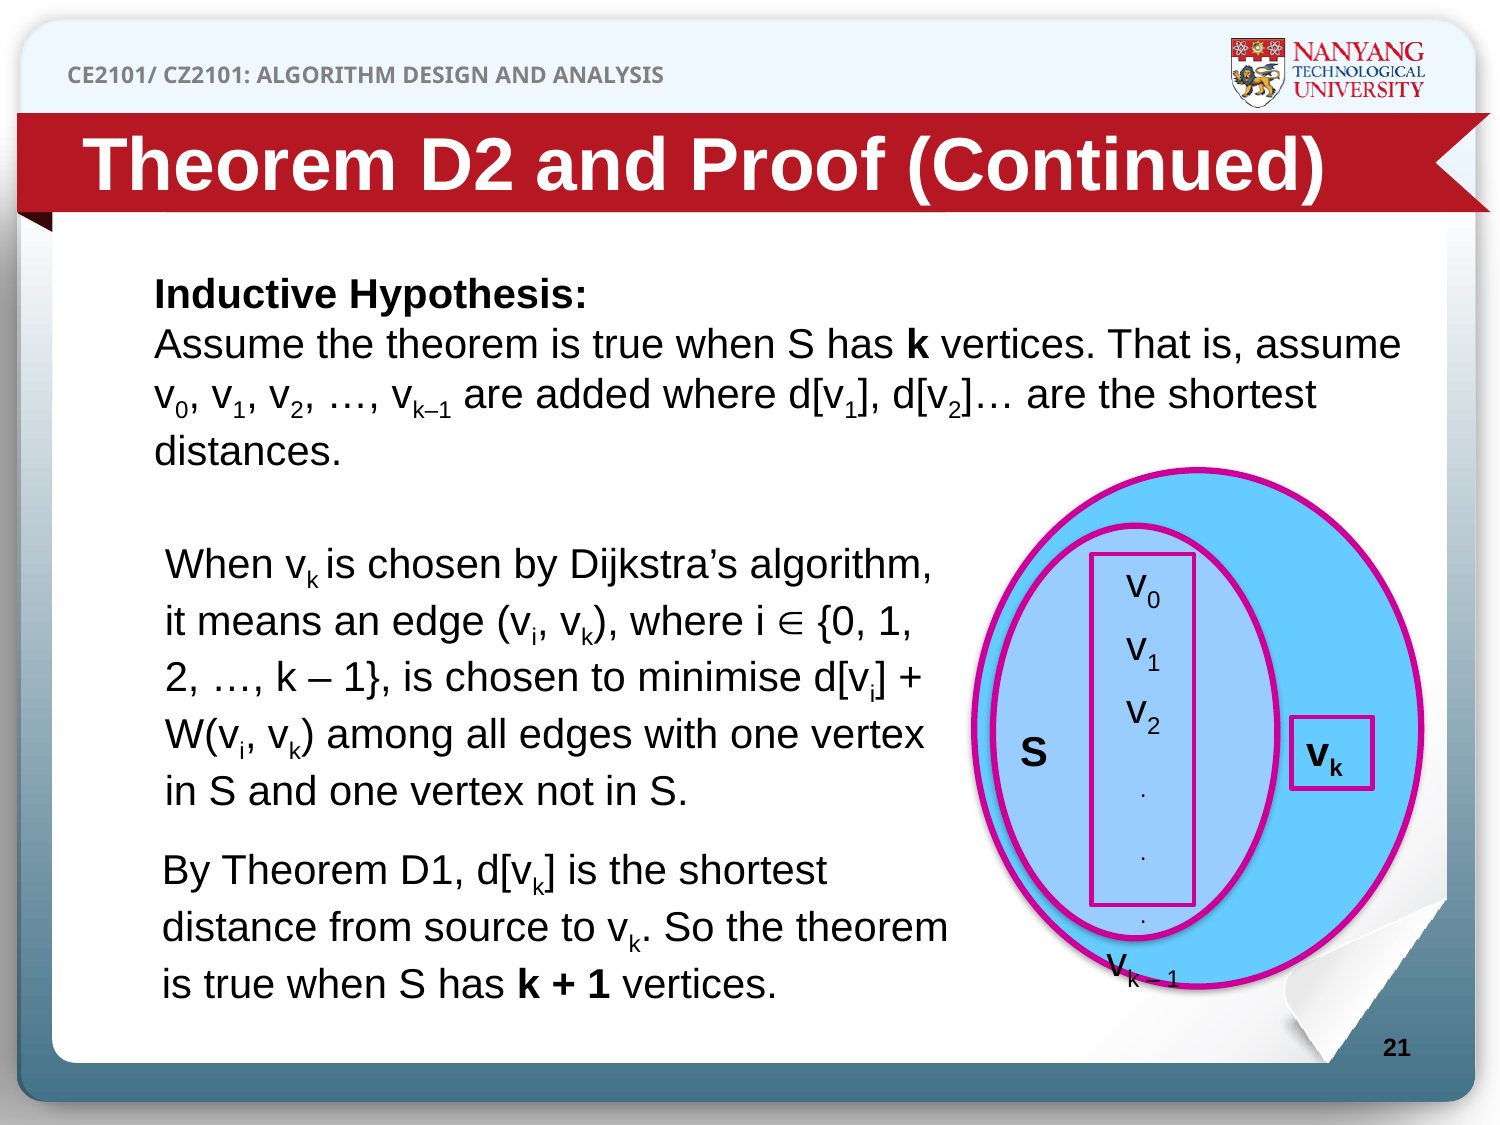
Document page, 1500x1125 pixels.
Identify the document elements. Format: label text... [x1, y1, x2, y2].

text_box v0 v1 v2 . . . vk – 1 [1075, 548, 1212, 1000]
list Theorem D2 and Proof (Continued) [55, 119, 1355, 201]
text_box [989, 522, 1205, 923]
text_box When vk is chosen by Dijkstra’s algorithm, it means an edge (vi, vk), where i  {0, 1, 2, …, k – 1}, is chosen to minimise d[vi] + W(vi, vk) among all edges with one vertex in S and one vertex not in S. [150, 529, 956, 822]
text_box [1089, 552, 1196, 907]
text_box [1212, 554, 1281, 910]
text_box By Theorem D1, d[vk] is the shortest distance from source to vk. So the theorem is true when S has k + 1 vertices. [147, 835, 994, 1015]
text_box S [1005, 717, 1075, 782]
text_box [971, 467, 1425, 990]
picture [0, 0, 1500, 1125]
text_box vk [1291, 717, 1373, 789]
list Inductive Hypothesis: Assume the theorem is true when S has k vertices. That is, assume v0, v1, v2, …, vk–1 are added where d[v1], d[v2]… are the shortest distances. [139, 259, 1443, 424]
